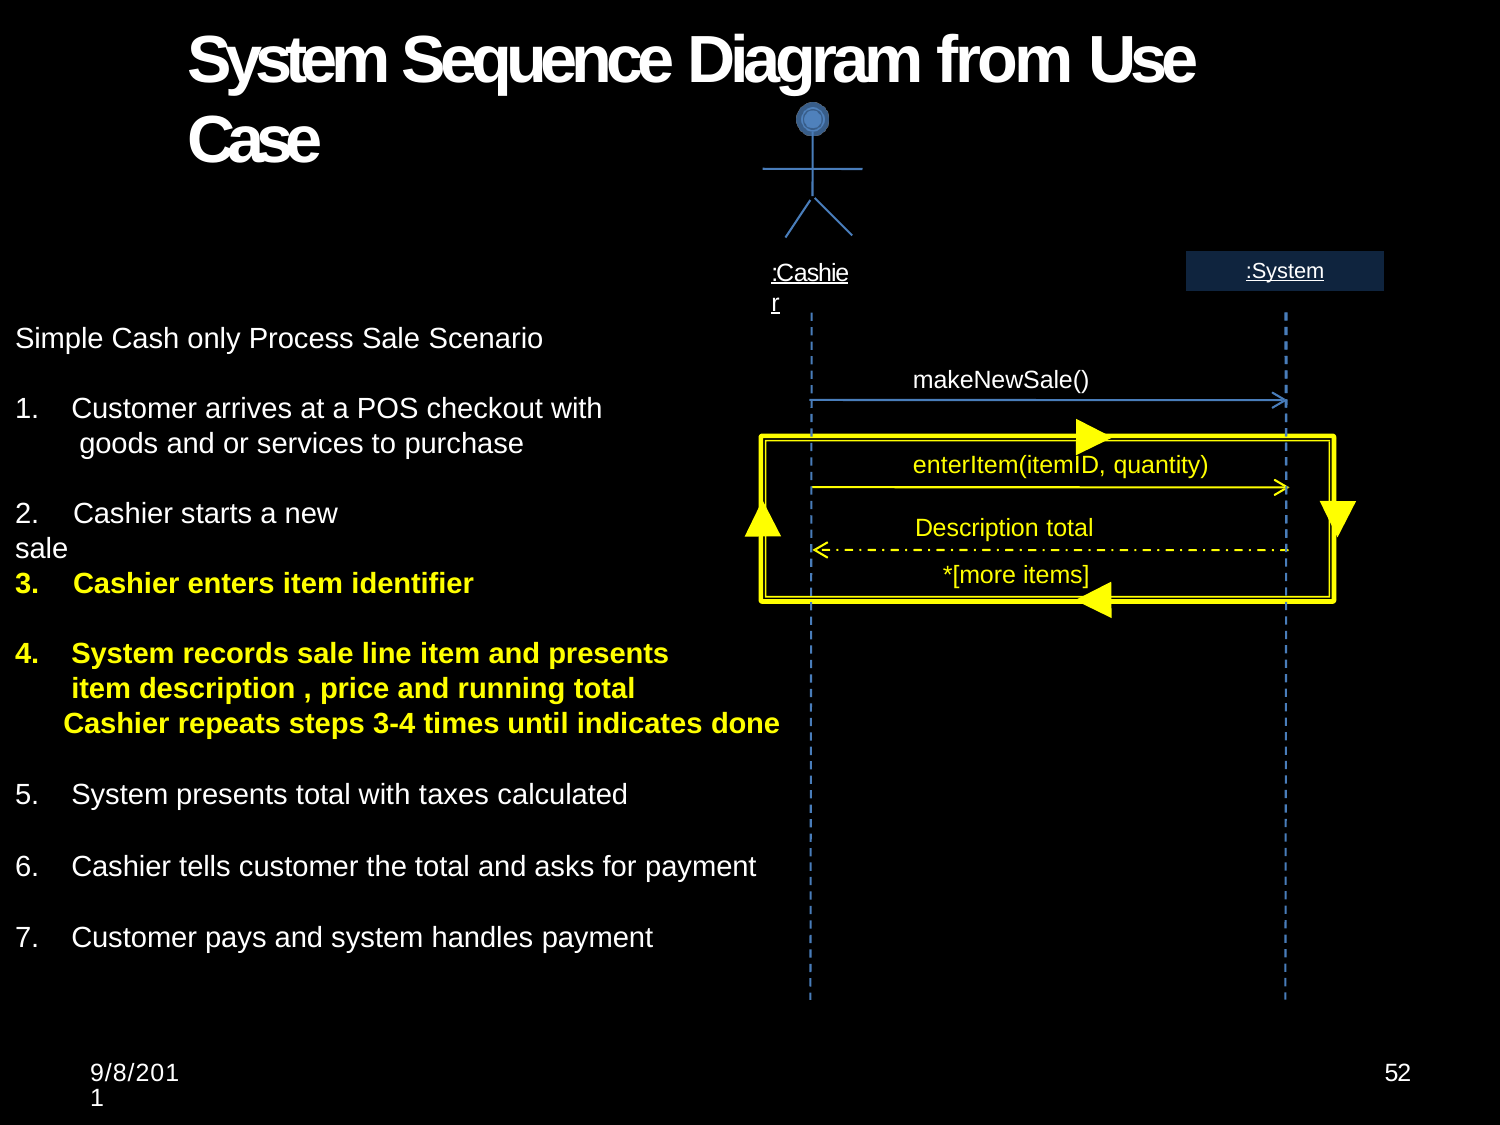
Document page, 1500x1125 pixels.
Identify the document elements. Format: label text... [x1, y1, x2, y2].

text_box Description total *[more items] [912, 491, 1096, 589]
text_box [712, 250, 913, 296]
text_box [1185, 284, 1386, 292]
text_box [812, 541, 831, 559]
text_box makeNewSale() [910, 361, 1093, 394]
text_box 1. Customer arrives at a POS checkout with goods and or services to purchase [12, 387, 605, 460]
text_box [1185, 249, 1386, 254]
text_box [1287, 433, 1337, 501]
title System Sequence Diagram from Use Case [185, 13, 1328, 204]
text_box [796, 102, 829, 136]
text_box [758, 537, 811, 604]
text_box Simple Cash only Process Sale Scenario [12, 317, 547, 355]
text_box [1287, 521, 1337, 604]
text_box 3. Cashier enters item identifier [12, 562, 475, 632]
text_box [1074, 581, 1112, 619]
text_box [744, 500, 782, 537]
text_box :System [1185, 254, 1386, 284]
text_box 2. Cashier starts a new sale [12, 492, 400, 562]
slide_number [87, 1060, 188, 1125]
text_box [1112, 599, 1286, 604]
text_box [1319, 500, 1357, 538]
text_box [1075, 418, 1113, 456]
text_box [812, 478, 1286, 496]
text_box System records sale line item and presents item description , price and running total Cashier repeats steps 3-4 times until indicates done System presents total with taxes calculated Cashier tells customer the total and asks for payment Customer pays and system handles payment [12, 632, 783, 954]
text_box [812, 433, 1076, 442]
text_box :Cashier [769, 254, 856, 316]
text_box [812, 391, 1286, 409]
text_box [812, 599, 1080, 604]
slide_number 52 [1380, 1060, 1415, 1125]
text_box enterItem(itemID, quantity) [910, 446, 1211, 479]
text_box [1106, 433, 1285, 442]
text_box [758, 433, 811, 507]
